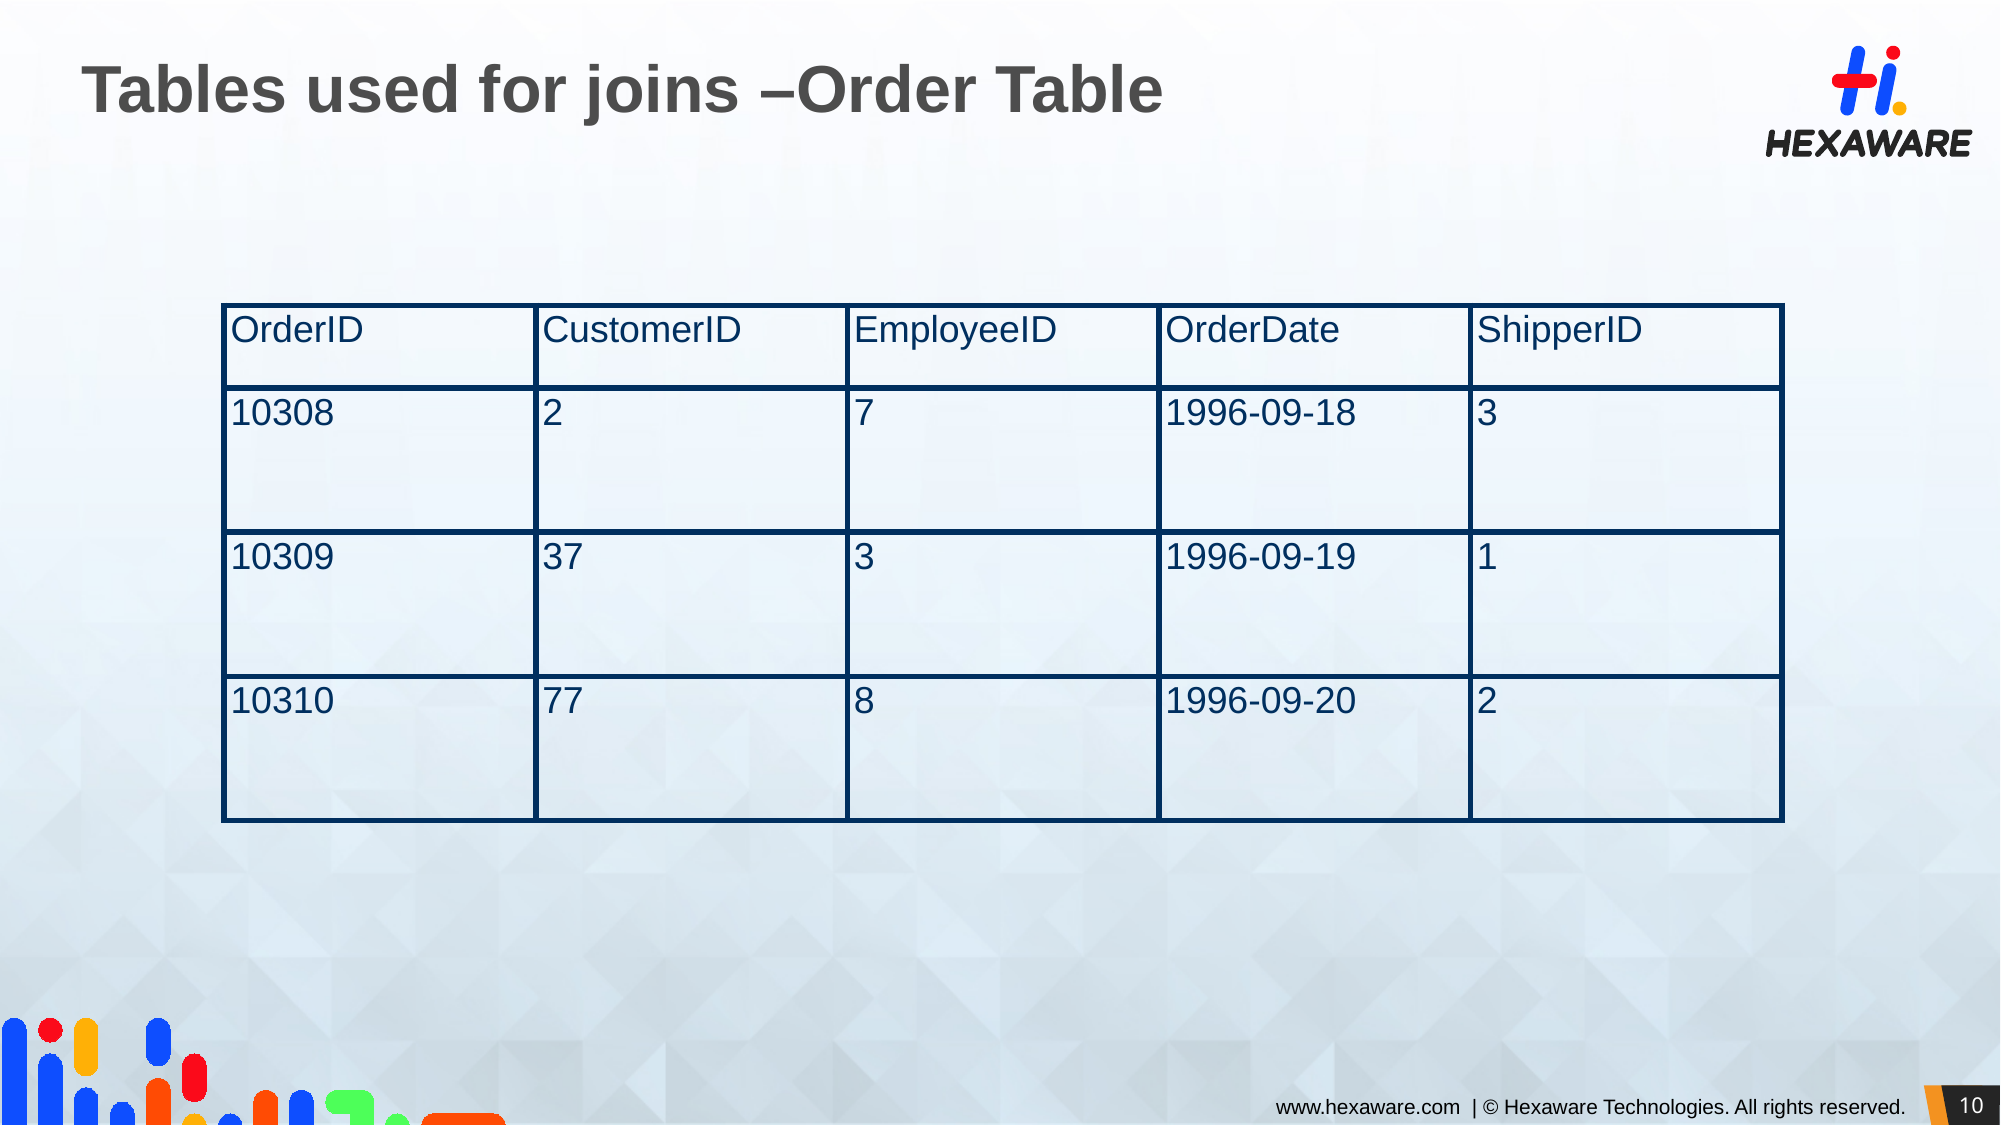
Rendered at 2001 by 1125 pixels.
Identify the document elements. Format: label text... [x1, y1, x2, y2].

table_cell 10310 [227, 679, 533, 818]
table_cell 10309 [227, 535, 533, 674]
table_header OrderDate [1162, 308, 1468, 385]
table_cell 77 [539, 679, 845, 818]
table_cell 7 [850, 391, 1156, 529]
table_header EmployeeID [850, 308, 1156, 385]
table_cell 3 [850, 535, 1156, 674]
table_cell 1 [1473, 535, 1779, 674]
table_cell 1996-09-19 [1162, 535, 1468, 674]
table_header CustomerID [539, 308, 845, 385]
table_cell 2 [1473, 679, 1779, 818]
table_cell 8 [850, 679, 1156, 818]
title Tables used for joins –Order Table [70, 35, 1521, 136]
table_cell 1996-09-20 [1162, 679, 1468, 818]
table_cell 2 [539, 391, 845, 529]
table_cell 37 [539, 535, 845, 674]
table_cell 3 [1473, 391, 1779, 529]
picture [0, 0, 2001, 1125]
table_header OrderID [227, 308, 533, 385]
table_cell 1996-09-18 [1162, 391, 1468, 529]
table_cell 10308 [227, 391, 533, 529]
table_header ShipperID [1473, 308, 1779, 385]
